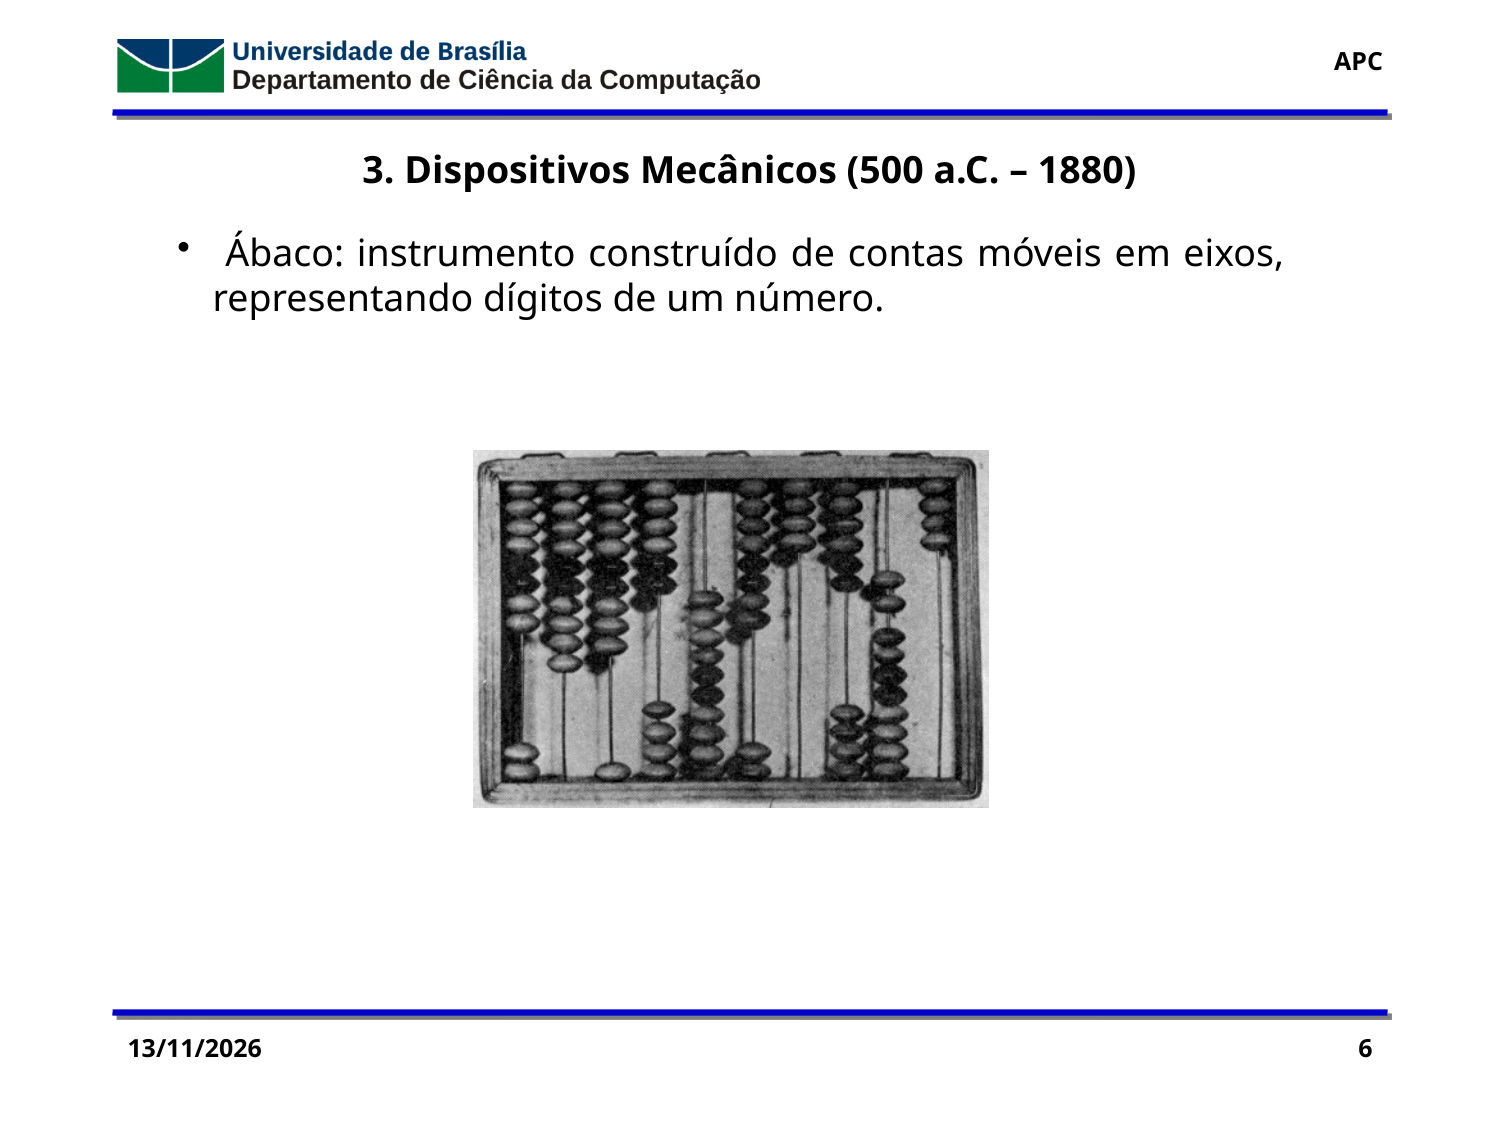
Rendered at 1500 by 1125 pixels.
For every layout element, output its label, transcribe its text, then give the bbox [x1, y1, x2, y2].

picture [117, 39, 760, 94]
slide_number 6 [1074, 1024, 1388, 1101]
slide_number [112, 1024, 426, 1101]
picture [473, 450, 990, 808]
text_box 3. Dispositivos Mecânicos (500 a.C. – 1880) [112, 138, 1388, 243]
text_box Ábaco: instrumento construído de contas móveis em eixos, representando dígitos de um número. [162, 243, 1300, 326]
